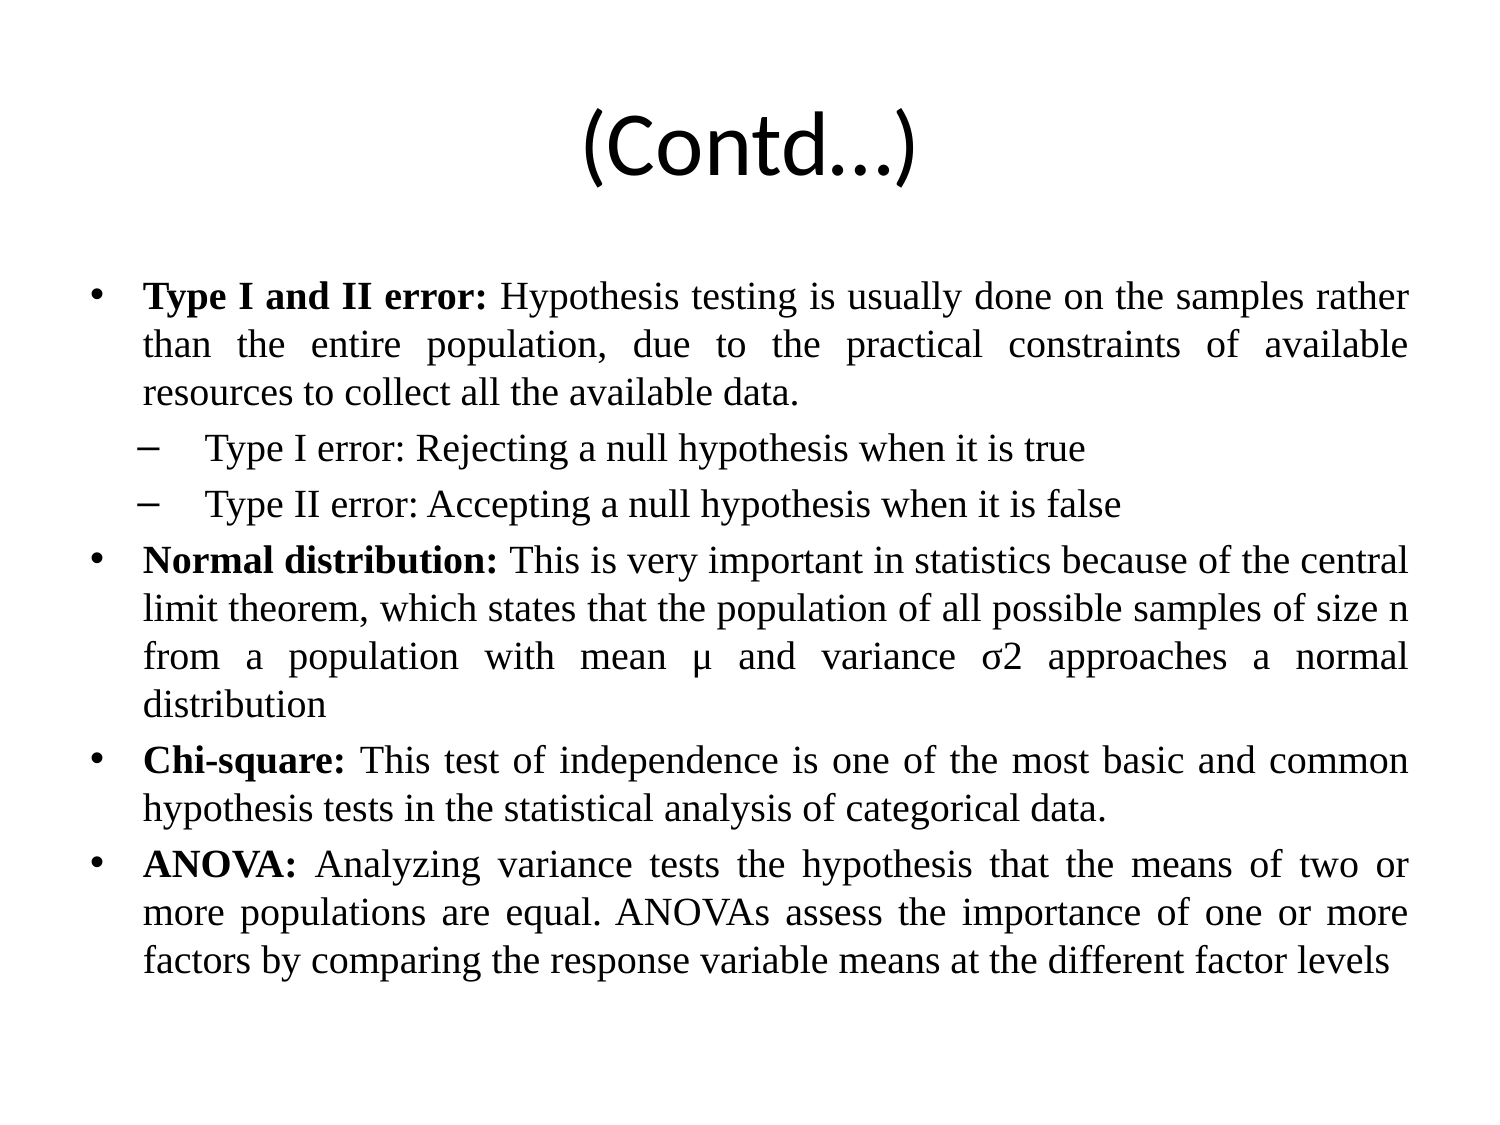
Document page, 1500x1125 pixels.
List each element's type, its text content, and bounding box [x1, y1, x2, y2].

list Type I and II error: Hypothesis testing is usually done on the samples rather than the entire population, due to the practical constraints of available resources to collect all the available data. Type I error: Rejecting a null hypothesis when it is true Type II error: Accepting a null hypothesis when it is false Normal distribution: This is very important in statistics because of the central limit theorem, which states that the population of all possible samples of size n from a population with mean μ and variance σ2 approaches a normal distribution Chi-square: This test of independence is one of the most basic and common hypothesis tests in the statistical analysis of categorical data. ANOVA: Analyzing variance tests the hypothesis that the means of two or more populations are equal. ANOVAs assess the importance of one or more factors by comparing the response variable means at the different factor levels [75, 262, 1425, 1005]
title (Contd…) [75, 45, 1425, 233]
